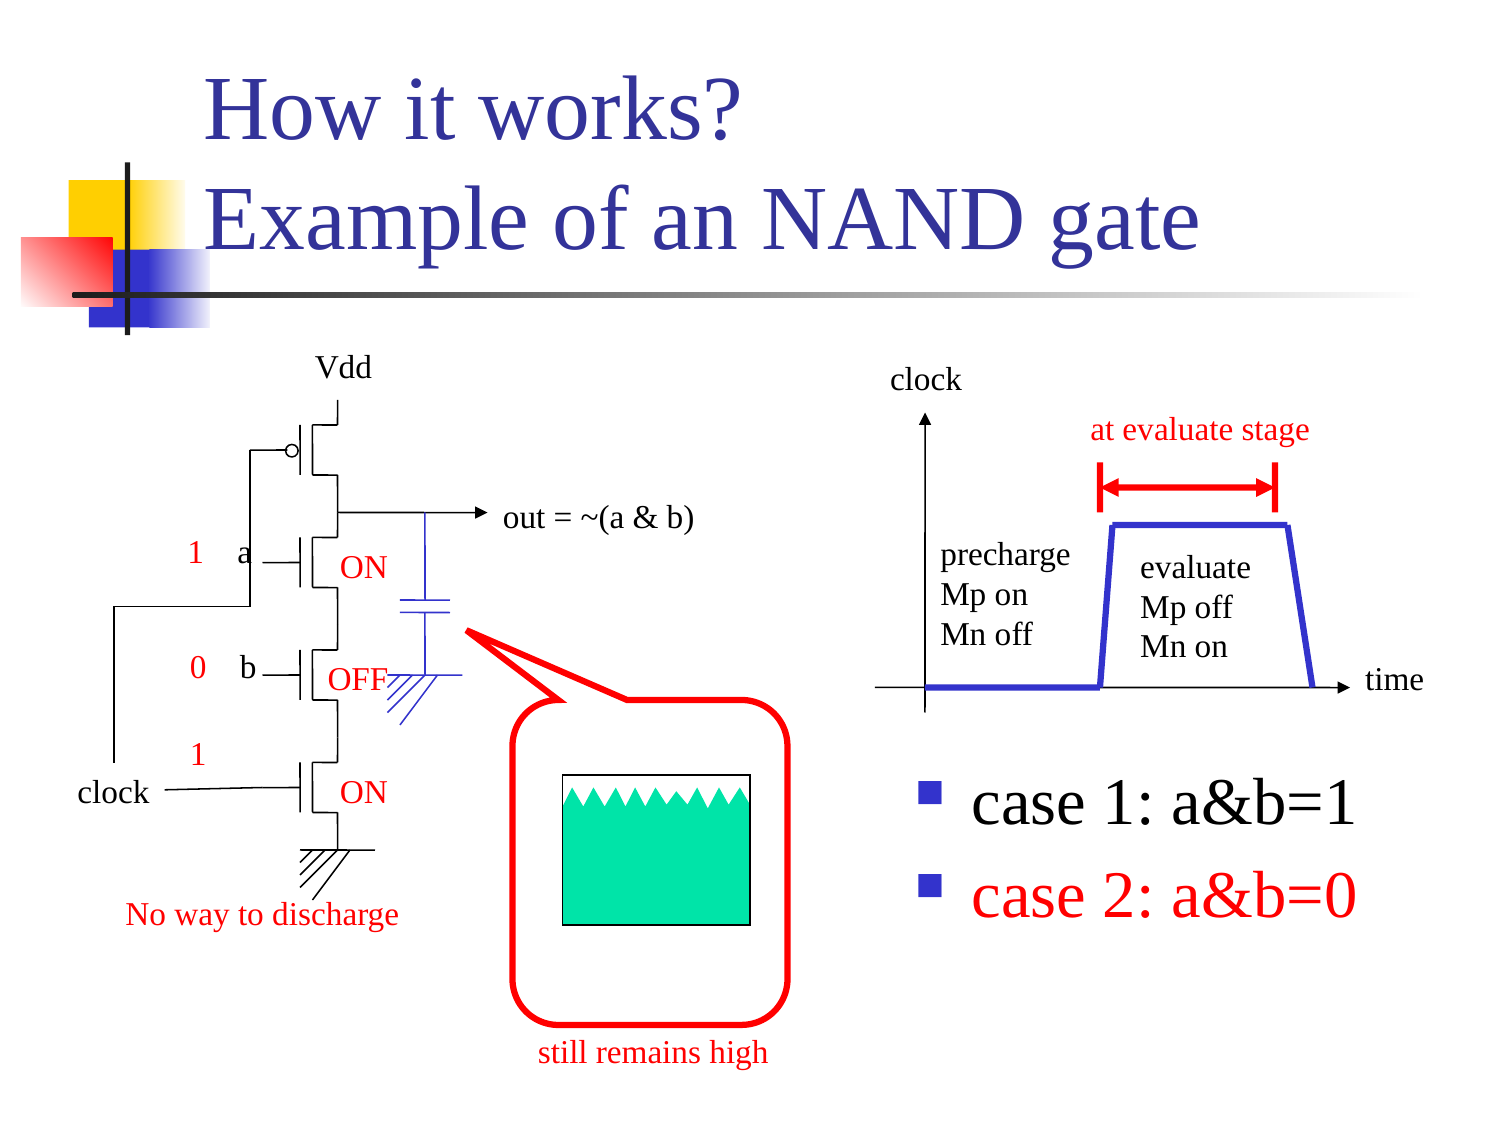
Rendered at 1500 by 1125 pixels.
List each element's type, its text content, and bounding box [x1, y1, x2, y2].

text_box [512, 699, 788, 1022]
title How it works? Example of an NAND gate [188, 35, 1468, 275]
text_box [874, 349, 1440, 713]
list case 1: a&b=1 case 2: a&b=0 [900, 750, 1469, 1006]
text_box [387, 512, 463, 725]
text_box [62, 337, 711, 900]
text_box still remains high [523, 1022, 785, 1078]
text_box [562, 774, 750, 925]
text_box No way to discharge [110, 900, 415, 940]
